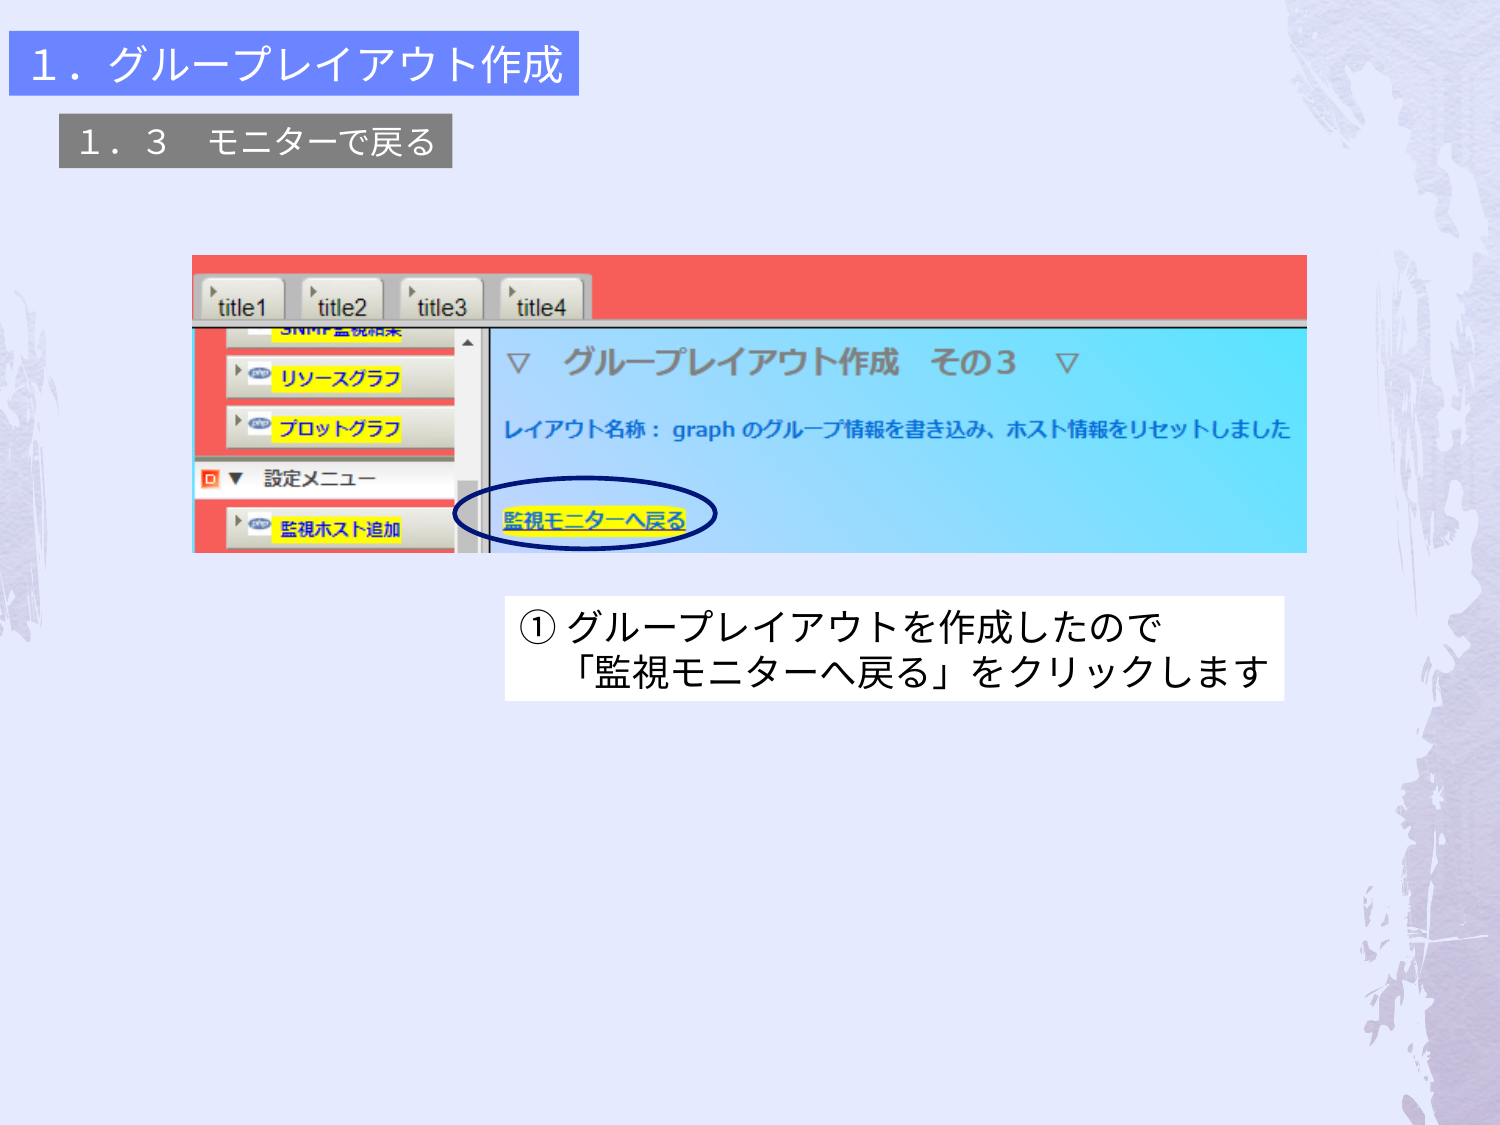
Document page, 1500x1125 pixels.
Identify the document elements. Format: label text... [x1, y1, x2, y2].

text_box ①グループレイアウトを作成したので 「監視モニターへ戻る」をクリックします [504, 596, 1285, 701]
picture [192, 255, 1308, 553]
text_box １．グループレイアウト作成 [9, 30, 579, 96]
text_box １．３ モニターで戻る [59, 113, 453, 169]
